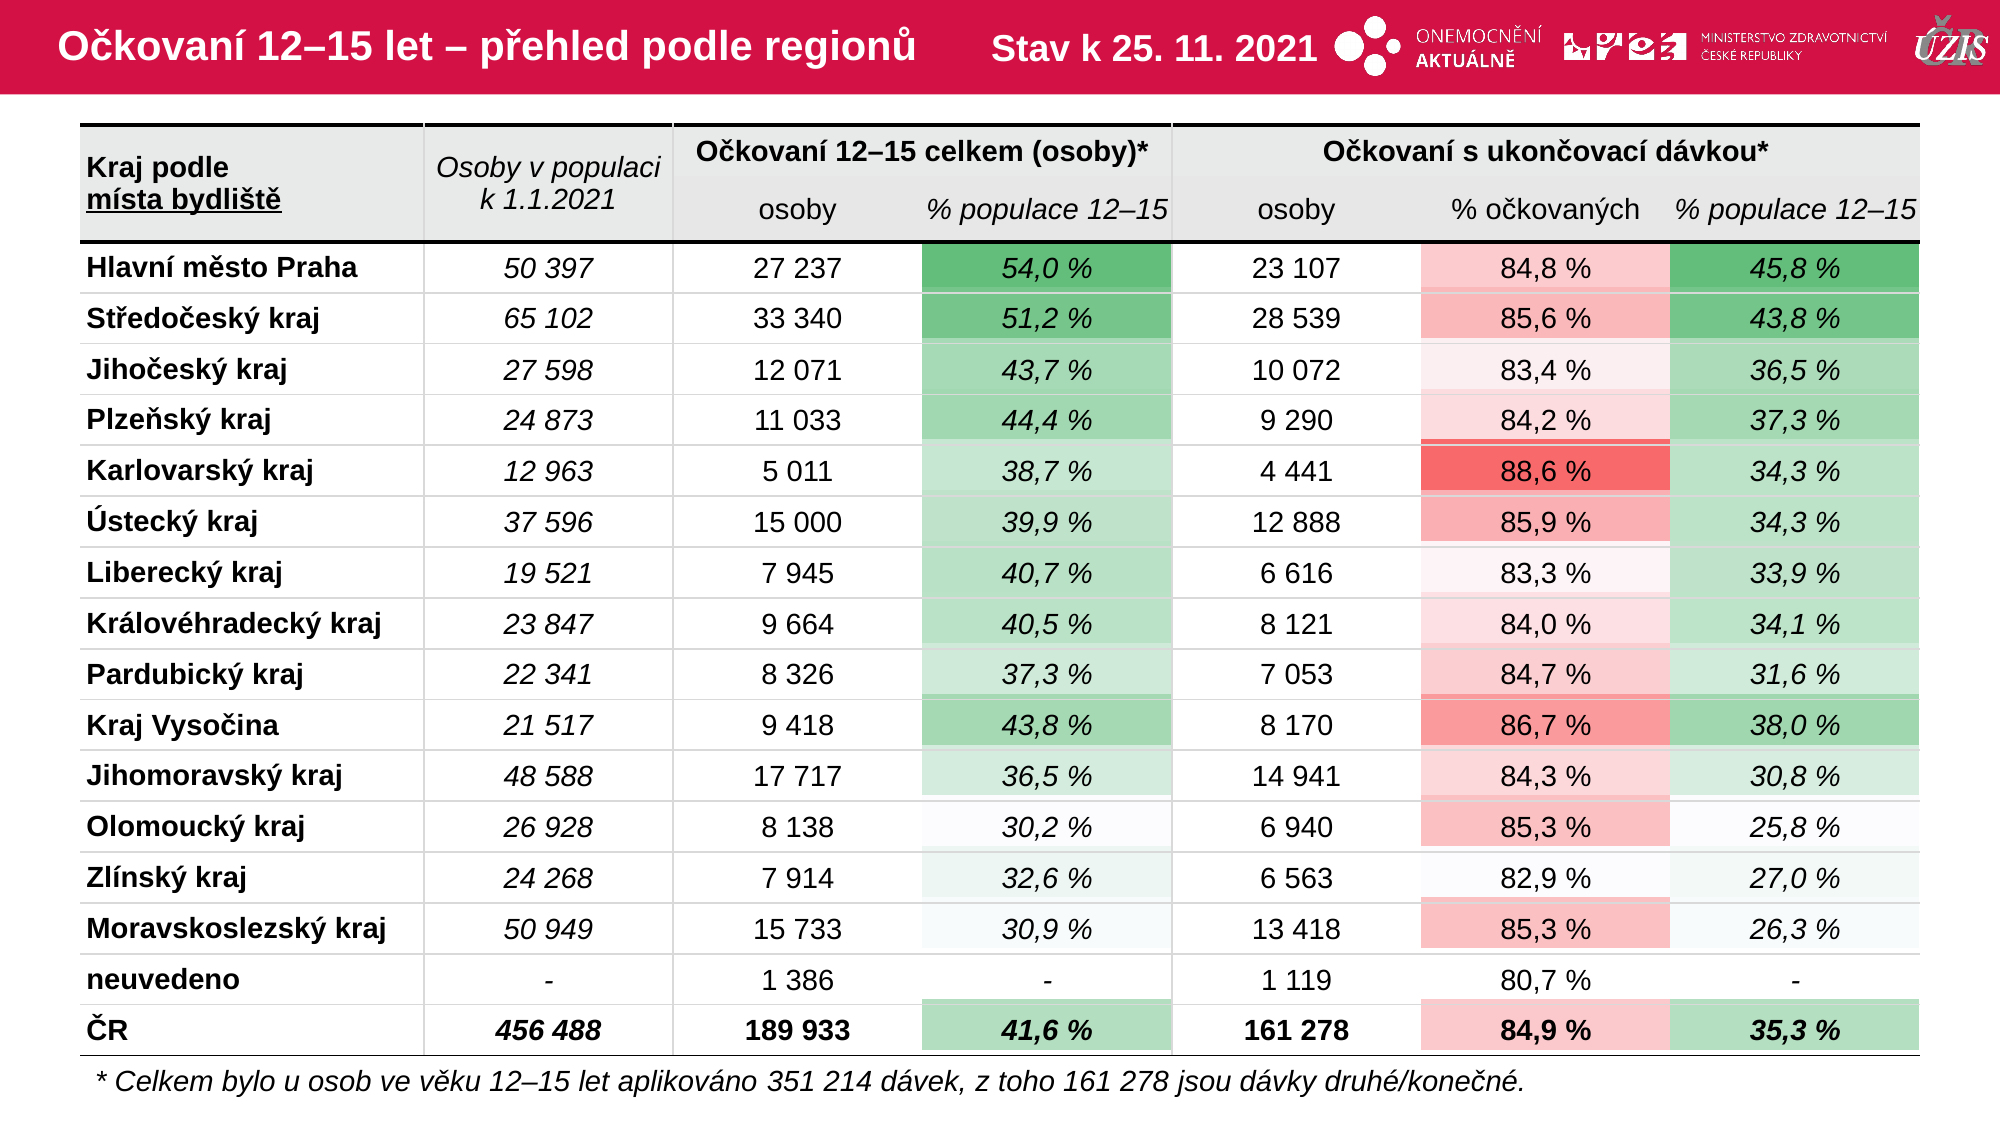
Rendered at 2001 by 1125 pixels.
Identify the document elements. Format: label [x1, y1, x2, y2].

table_cell [425, 1005, 672, 1055]
table_header [80, 127, 423, 240]
table_cell [674, 955, 1171, 1004]
table_cell [425, 446, 672, 495]
table_cell [425, 955, 672, 1004]
table_cell [1173, 497, 1920, 546]
text_box [80, 1055, 1871, 1105]
table_cell [425, 904, 672, 953]
table_cell [674, 395, 1171, 444]
table_cell [425, 548, 672, 597]
table_cell [674, 700, 1171, 749]
table_cell [80, 294, 423, 343]
table_cell [425, 853, 672, 902]
picture [1915, 15, 1989, 66]
table_cell [1173, 548, 1920, 597]
table_cell [80, 344, 423, 394]
table_cell [425, 802, 672, 851]
table_cell [80, 904, 423, 953]
table_cell [425, 751, 672, 800]
table_cell [1173, 751, 1920, 800]
picture [1563, 31, 1888, 60]
table_cell [80, 395, 423, 444]
table_cell [674, 446, 1171, 495]
table_cell [674, 176, 1171, 240]
table_cell [425, 244, 672, 292]
table_cell [1173, 344, 1920, 394]
table_header [425, 127, 672, 240]
table_cell [674, 1005, 1171, 1055]
text_box [976, 16, 1421, 77]
table_cell [80, 650, 423, 699]
table_cell [80, 599, 423, 648]
table_cell [674, 751, 1171, 800]
table_cell [425, 497, 672, 546]
table_cell [80, 802, 423, 851]
table_cell [80, 446, 423, 495]
table_cell [425, 700, 672, 749]
table_cell [80, 1005, 423, 1055]
table_cell [674, 650, 1171, 699]
table_cell [674, 904, 1171, 953]
table_cell [1173, 904, 1920, 953]
table_cell [674, 853, 1171, 902]
table_cell [674, 344, 1171, 394]
table_cell [1173, 599, 1920, 648]
table_cell [80, 853, 423, 902]
title [42, 0, 1262, 95]
table_cell [1173, 1005, 1920, 1055]
table_cell [425, 395, 672, 444]
table_cell [1173, 244, 1920, 292]
table_cell [674, 497, 1171, 546]
table_cell [1173, 955, 1920, 1004]
table_cell [425, 344, 672, 394]
table_cell [80, 497, 423, 546]
table_header [1173, 127, 1920, 176]
table_cell [674, 599, 1171, 648]
table_cell [1173, 650, 1920, 699]
table_cell [674, 244, 1171, 292]
table_cell [80, 751, 423, 800]
table_cell [1173, 176, 1920, 240]
picture [1421, 16, 1542, 76]
table_cell [80, 700, 423, 749]
table_cell [674, 548, 1171, 597]
table_cell [1173, 294, 1920, 343]
table_cell [674, 294, 1171, 343]
table_cell [425, 294, 672, 343]
table_cell [425, 650, 672, 699]
table_cell [80, 244, 423, 292]
table_cell [1173, 853, 1920, 902]
table_header [674, 127, 1171, 176]
table_cell [80, 955, 423, 1004]
table_cell [80, 548, 423, 597]
table_cell [425, 599, 672, 648]
table_cell [1173, 395, 1920, 444]
table_cell [674, 802, 1171, 851]
table_cell [1173, 802, 1920, 851]
table_cell [1173, 446, 1920, 495]
table_cell [1173, 700, 1920, 749]
